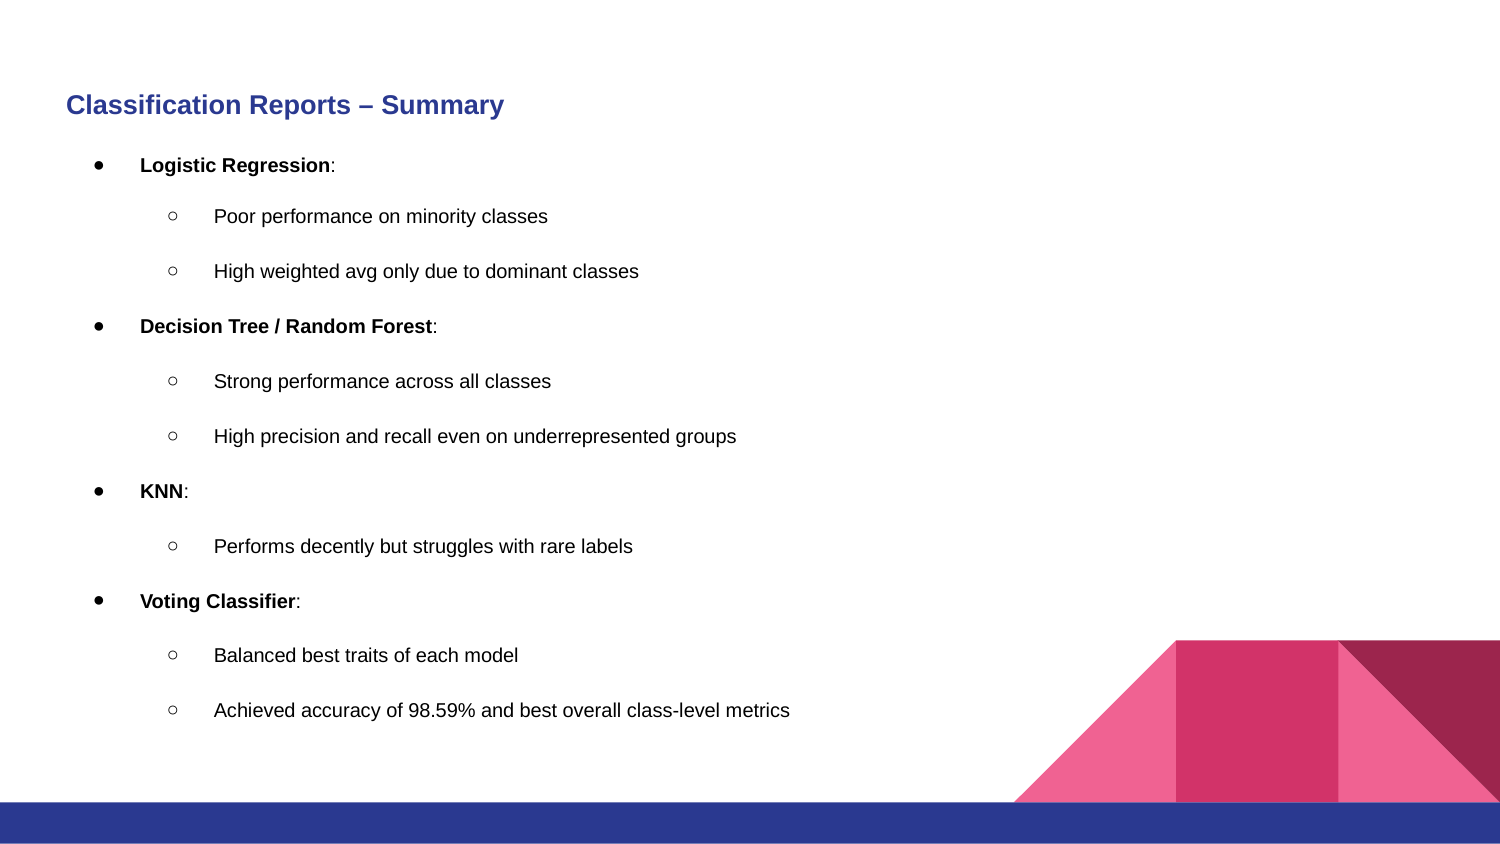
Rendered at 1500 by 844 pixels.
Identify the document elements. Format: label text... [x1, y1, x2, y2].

list Logistic Regression: Poor performance on minority classes High weighted avg only due to dominant classes Decision Tree / Random Forest: Strong performance across all classes High precision and recall even on underrepresented groups KNN: Performs decently but struggles with rare labels Voting Classifier: Balanced best traits of each model Achieved accuracy of 98.59% and best overall class-level metrics [51, 133, 1449, 750]
title Classification Reports – Summary [51, 67, 1449, 133]
